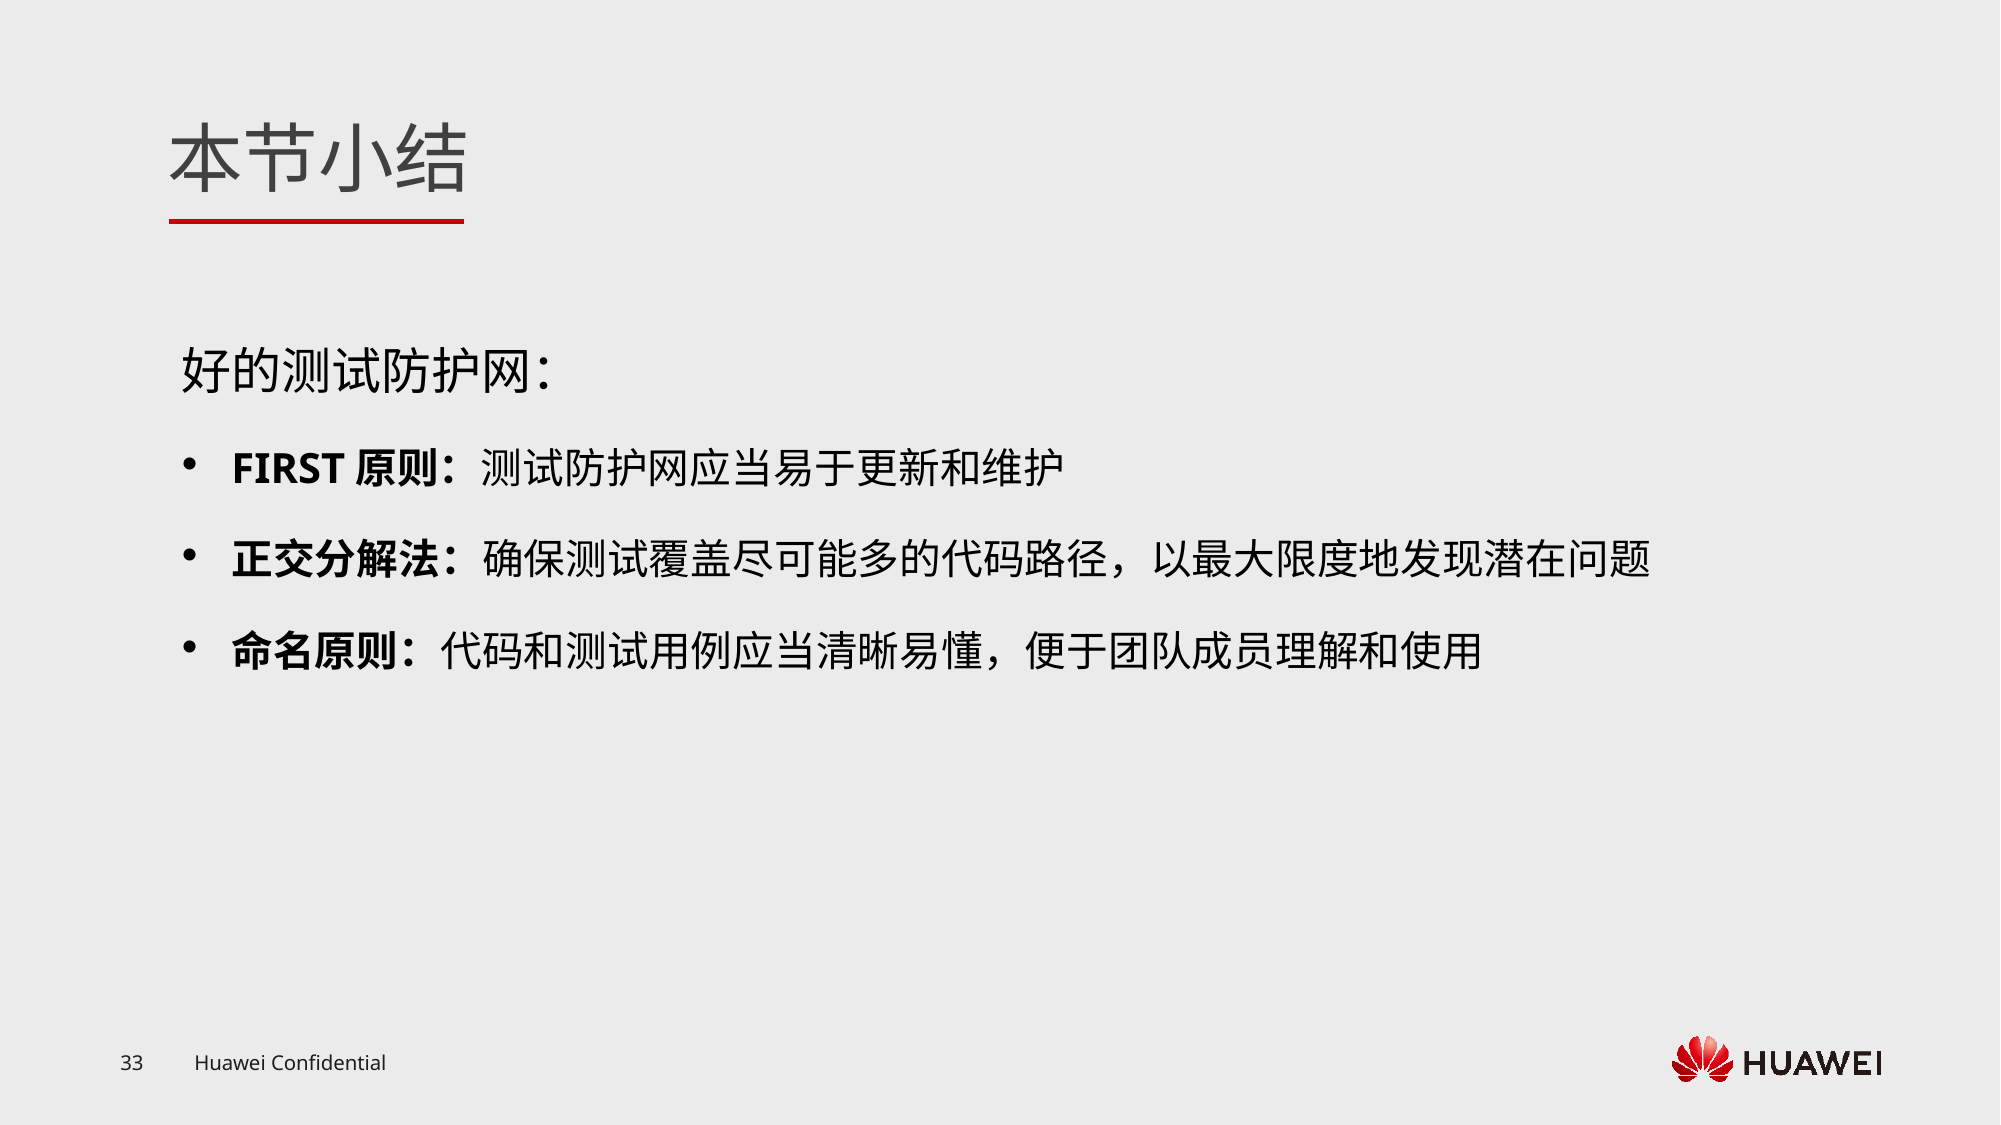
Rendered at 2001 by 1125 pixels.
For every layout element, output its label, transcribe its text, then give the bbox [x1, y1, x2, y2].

list 好的测试防护网： FIRST原则：测试防护网应当易于更新和维护 正交分解法：确保测试覆盖尽可能多的代码路径，以最大限度地发现潜在问题 命名原则：代码和测试用例应当清晰易懂，便于团队成员理解和使用 [167, 302, 1833, 973]
picture [1672, 1036, 1881, 1082]
